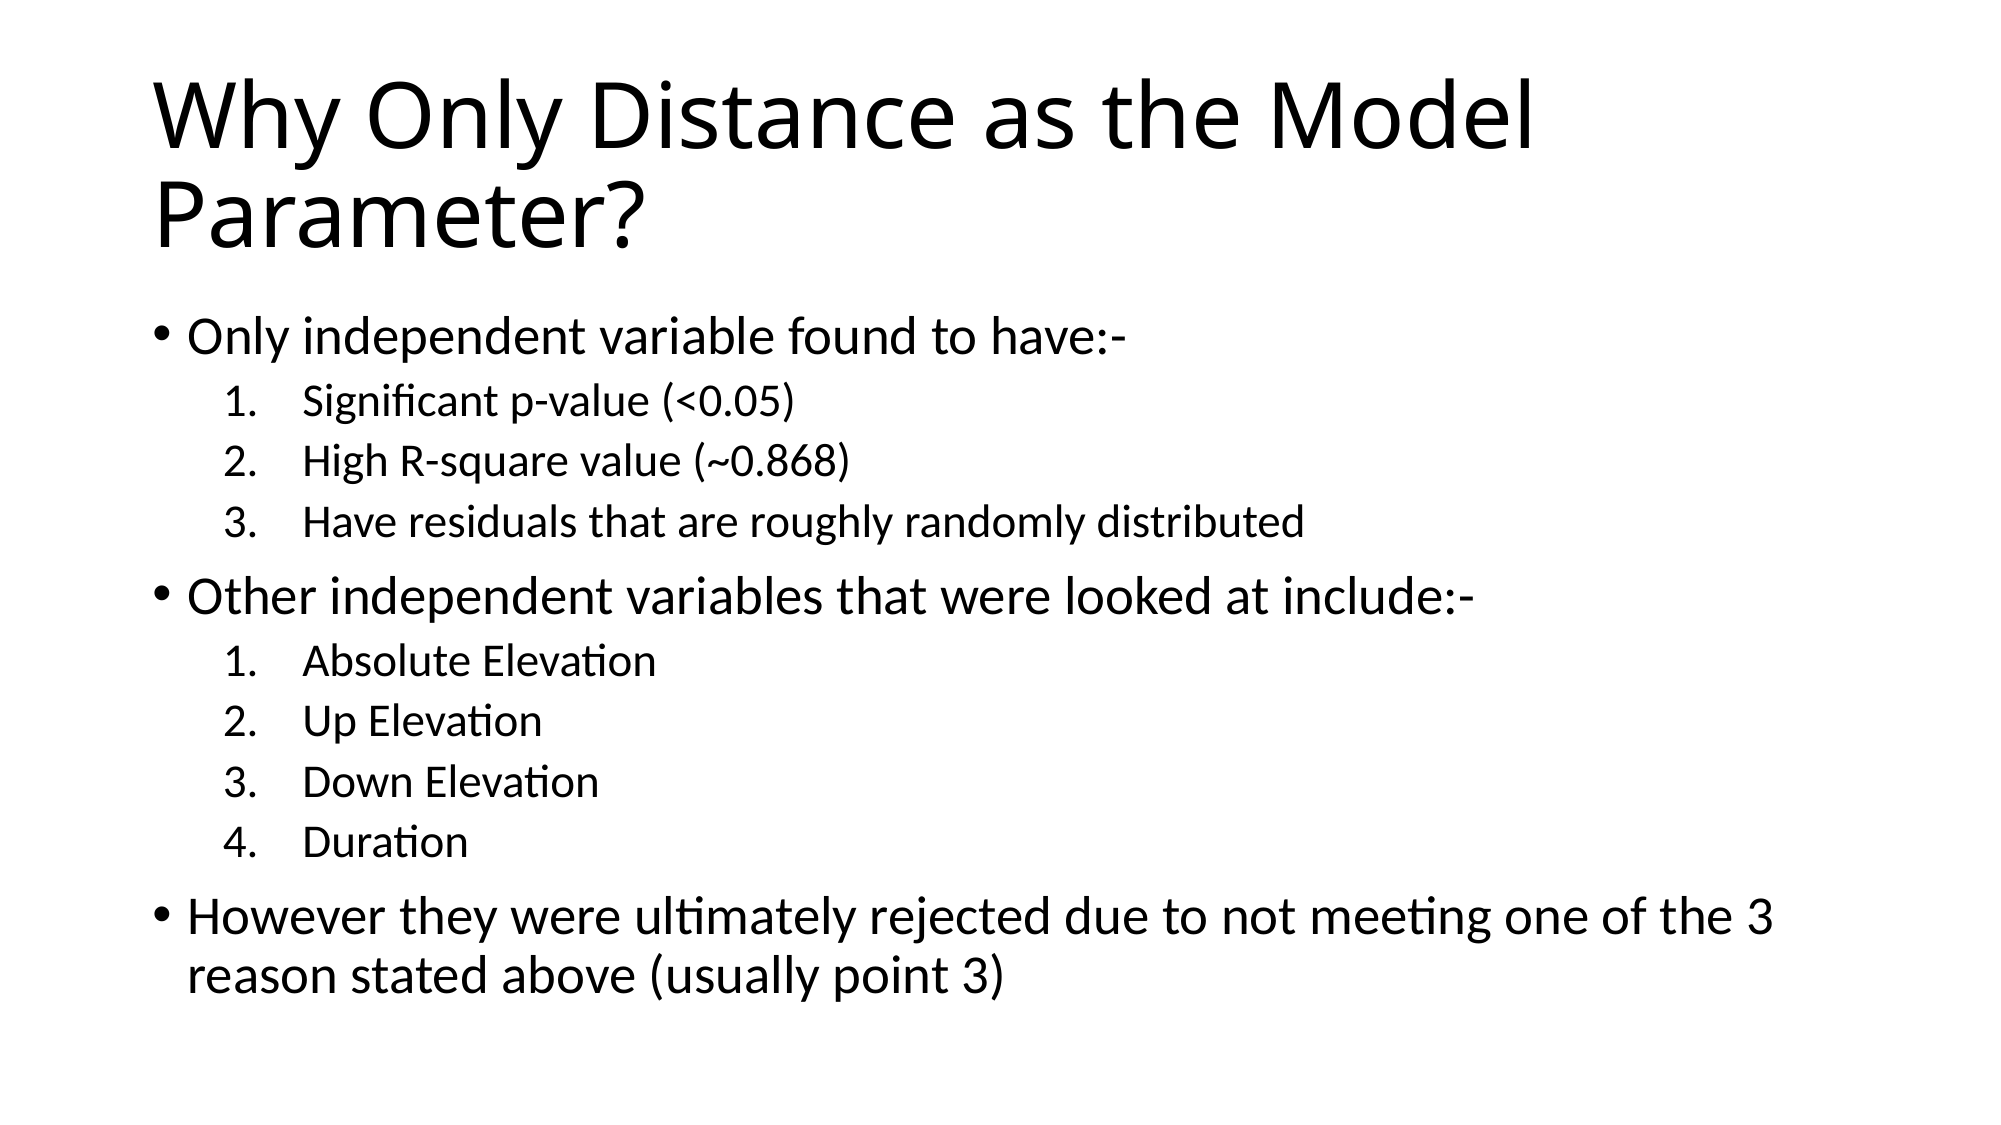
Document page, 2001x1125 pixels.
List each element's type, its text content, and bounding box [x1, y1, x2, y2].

list Only independent variable found to have:- Significant p-value (<0.05) High R-square value (~0.868) Have residuals that are roughly randomly distributed Other independent variables that were looked at include:- Absolute Elevation Up Elevation Down Elevation Duration However they were ultimately rejected due to not meeting one of the 3 reason stated above (usually point 3) [137, 299, 1863, 1014]
title Why Only Distance as the Model Parameter? [137, 59, 1863, 278]
